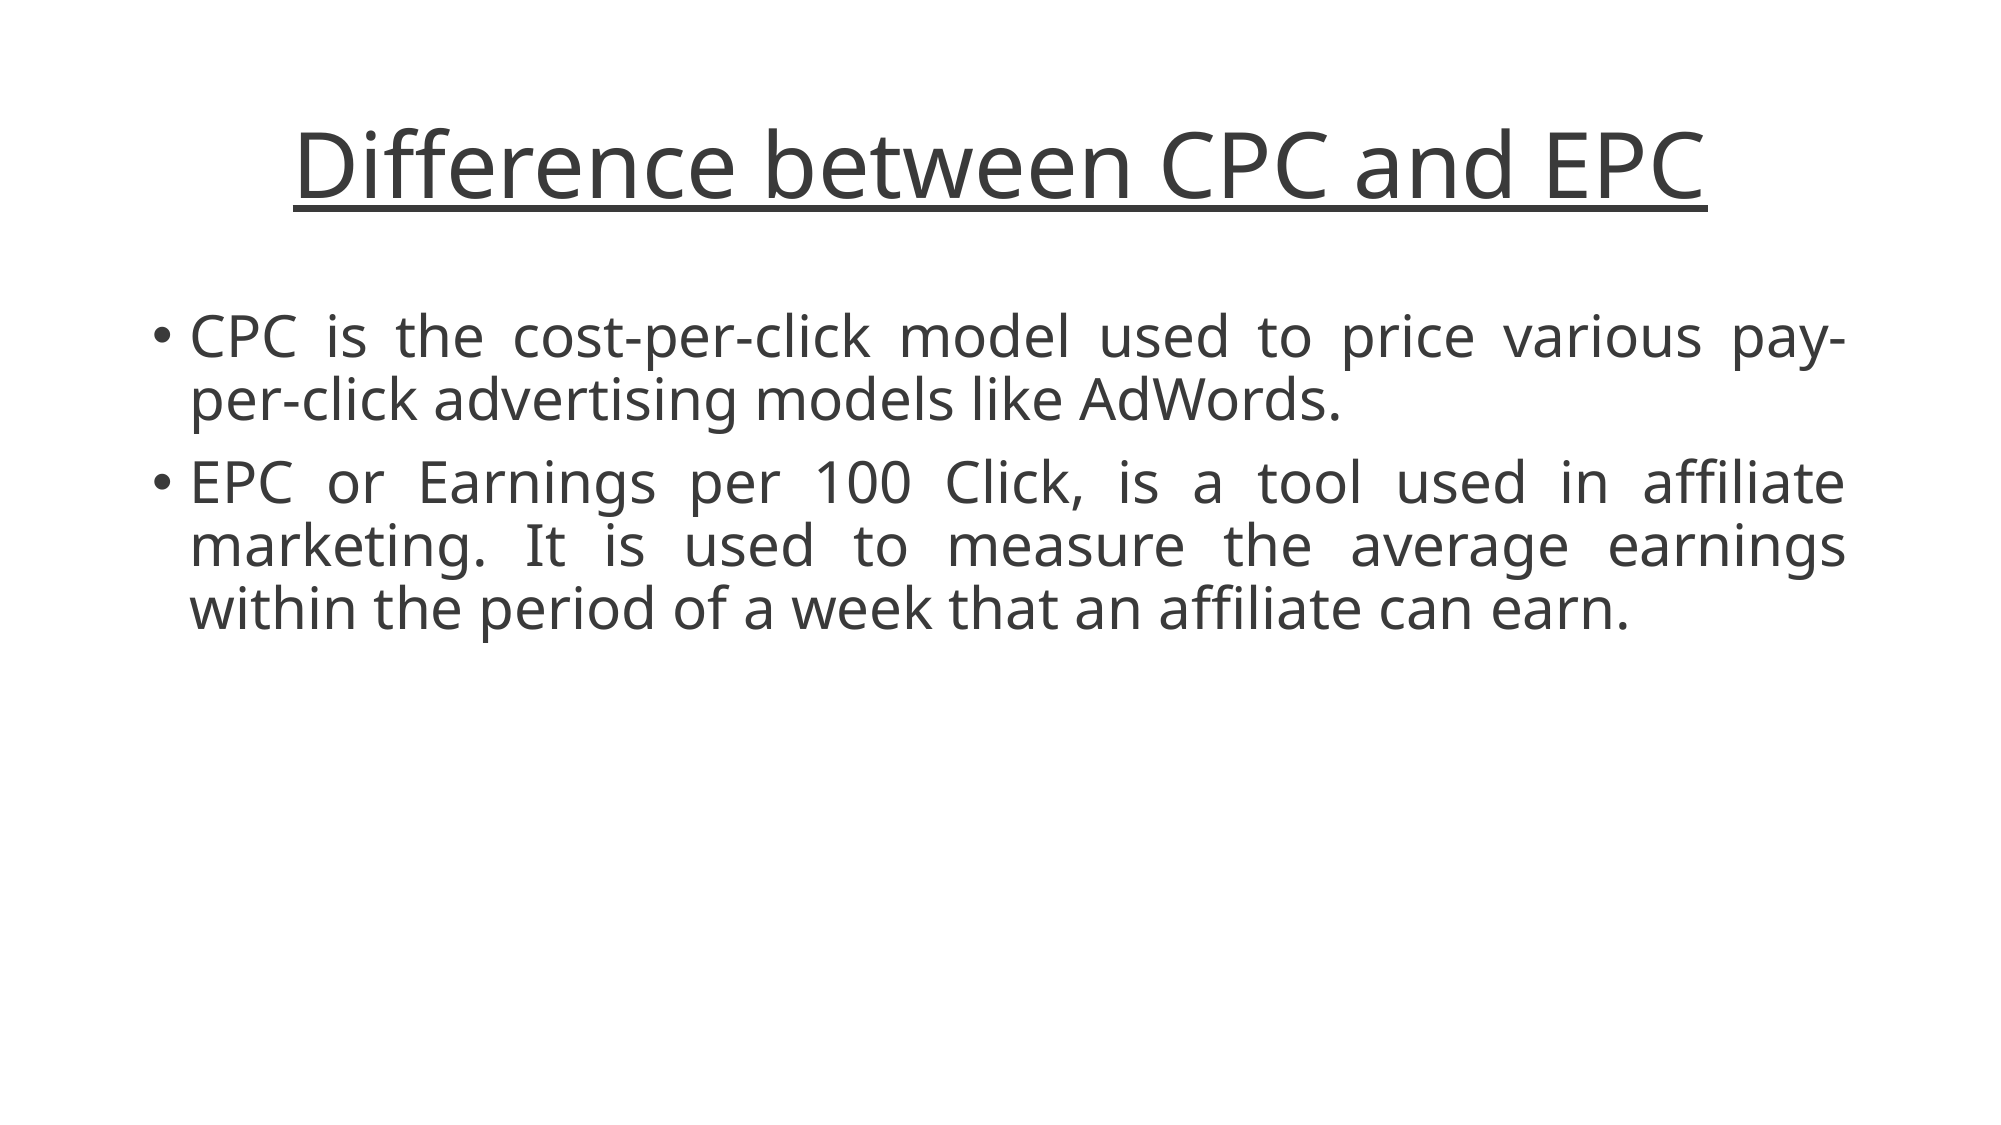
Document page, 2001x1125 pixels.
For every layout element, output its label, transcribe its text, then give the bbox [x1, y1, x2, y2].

title Difference between CPC and EPC [137, 59, 1863, 278]
list CPC is the cost-per-click model used to price various pay-per-click advertising models like AdWords. EPC or Earnings per 100 Click, is a tool used in affiliate marketing. It is used to measure the average earnings within the period of a week that an affiliate can earn. [137, 299, 1863, 1014]
